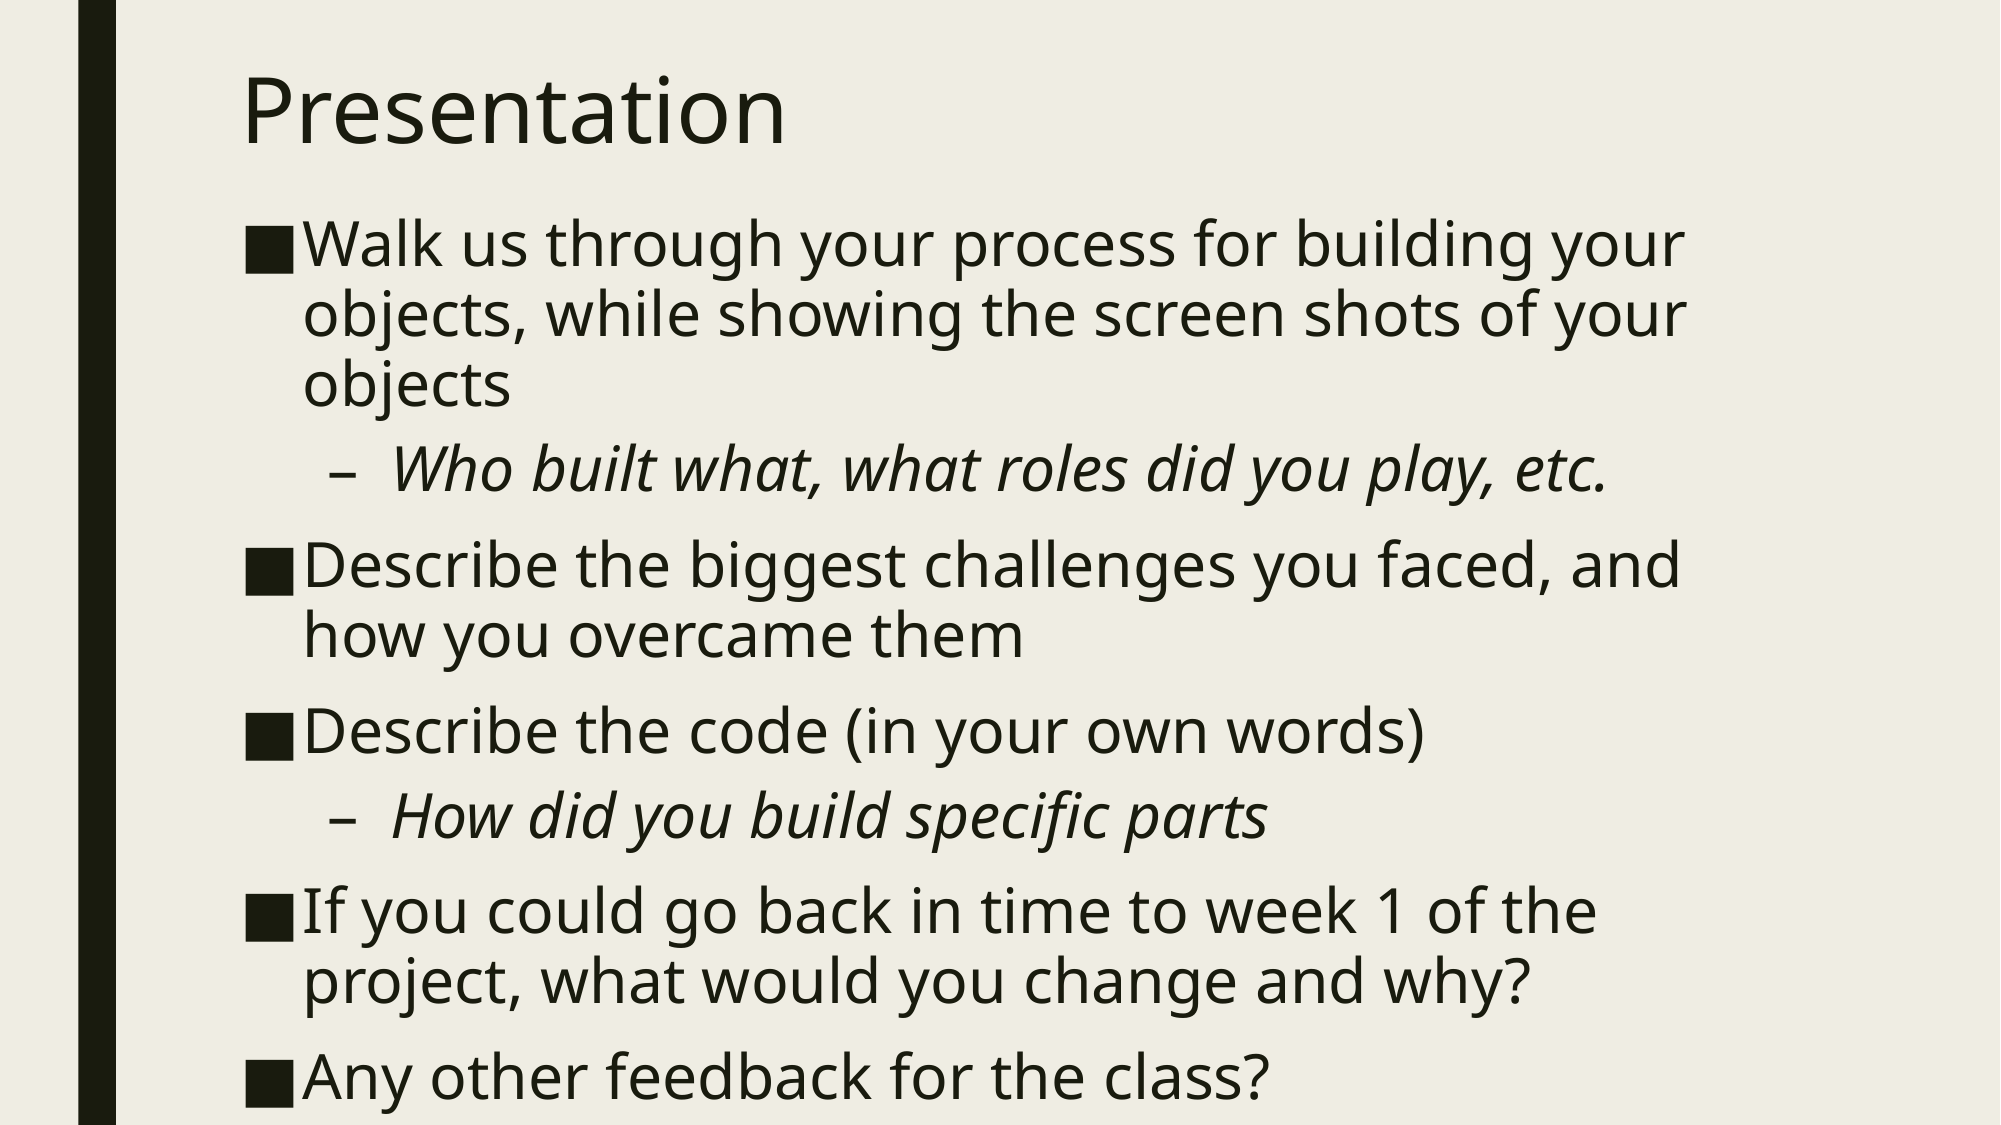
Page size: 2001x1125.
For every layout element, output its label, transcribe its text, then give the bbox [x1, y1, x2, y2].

title Presentation [225, 57, 1800, 202]
list Walk us through your process for building your objects, while showing the screen shots of your objects Who built what, what roles did you play, etc. Describe the biggest challenges you faced, and how you overcame them Describe the code (in your own words) How did you build specific parts If you could go back in time to week 1 of the project, what would you change and why? Any other feedback for the class? [225, 202, 1800, 1092]
